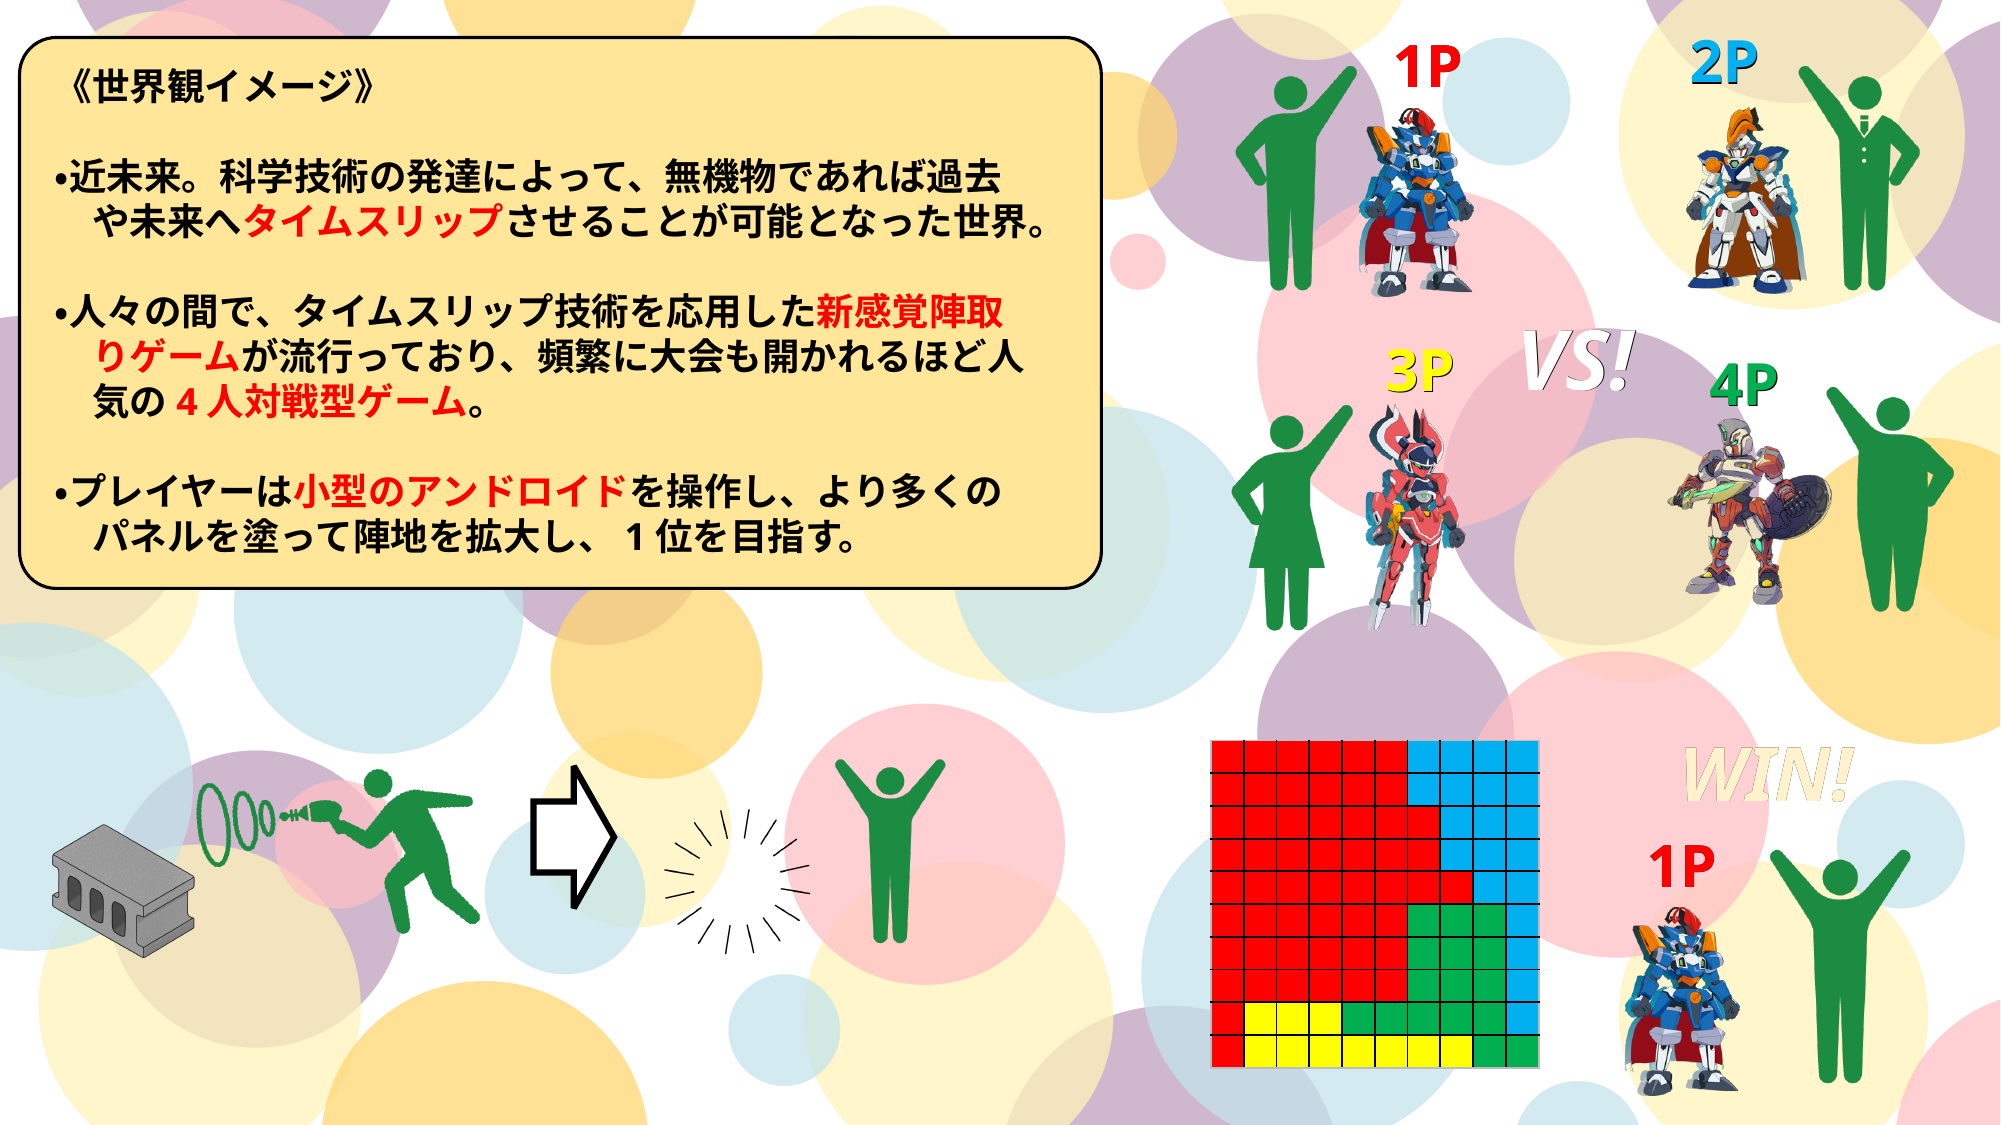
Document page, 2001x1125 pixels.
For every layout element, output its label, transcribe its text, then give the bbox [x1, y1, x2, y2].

table_cell [1408, 970, 1439, 1001]
table_cell [1507, 774, 1538, 805]
table_header [1474, 741, 1505, 772]
table_cell [1474, 840, 1505, 870]
text_box [532, 765, 616, 909]
table_cell [1507, 905, 1538, 936]
table_cell [1310, 774, 1341, 805]
table_header [1277, 741, 1308, 772]
table_cell [1277, 1036, 1308, 1067]
table_cell [1408, 872, 1439, 903]
table_cell [1277, 872, 1308, 903]
table_cell [1507, 938, 1538, 969]
table_cell [1310, 1003, 1341, 1034]
table_header [1441, 741, 1472, 772]
table_cell [1212, 872, 1243, 903]
table_cell [1343, 938, 1374, 969]
text_box [18, 36, 1103, 590]
table_cell [1245, 840, 1276, 870]
table_cell [1212, 807, 1243, 838]
table_header [1212, 741, 1243, 772]
text_box 1P [1378, 21, 1478, 98]
table_cell [1474, 938, 1505, 969]
table_cell [1245, 774, 1276, 805]
table_cell [1310, 1036, 1341, 1067]
table_cell [1310, 807, 1341, 838]
table_cell [1212, 938, 1243, 969]
table_cell [1277, 1003, 1308, 1034]
table_cell [1474, 807, 1505, 838]
table_cell [1277, 807, 1308, 838]
text_box WIN! [1664, 719, 1869, 825]
table_header [1310, 741, 1341, 772]
text_box 4P [1694, 339, 1795, 419]
table_cell [1474, 872, 1505, 903]
table_cell [1441, 840, 1472, 870]
table_cell [1408, 1036, 1439, 1067]
table_cell [1212, 970, 1243, 1001]
text_box 《世界観イメージ》 ・近未来。科学技術の発達によって、無機物であれば過去 や未来へタイムスリップさせることが可能となった世界。 ・人々の間で、タイムスリップ技術を応用した新感覚陣取 りゲームが流行っており、頻繁に大会も開かれるほど人 気の4人対戦型ゲーム。 ・プレイヤーは小型のアンドロイドを操作し、より多くの パネルを塗って陣地を拡大し、1位を目指す。 [40, 55, 1081, 566]
table_cell [1474, 970, 1505, 1001]
table_cell [1507, 1003, 1538, 1034]
table_cell [1376, 970, 1407, 1001]
table_cell [1245, 872, 1276, 903]
table_cell [1474, 1003, 1505, 1034]
picture [0, 0, 2001, 1125]
table_cell [1343, 872, 1374, 903]
table_cell [1212, 774, 1243, 805]
text_box 3P [1370, 326, 1470, 393]
text_box 2P [1674, 16, 1775, 98]
table_cell [1343, 905, 1374, 936]
table_header [1376, 741, 1407, 772]
table_cell [1507, 807, 1538, 838]
table_cell [1474, 1036, 1505, 1067]
table_cell [1507, 970, 1538, 1001]
table_cell [1408, 840, 1439, 870]
table_cell [1245, 970, 1276, 1001]
table_cell [1376, 938, 1407, 969]
table_cell [1343, 1036, 1374, 1067]
table_cell [1277, 840, 1308, 870]
table_cell [1310, 872, 1341, 903]
table_cell [1343, 840, 1374, 870]
table_cell [1245, 905, 1276, 936]
table_cell [1310, 840, 1341, 870]
table_cell [1441, 807, 1472, 838]
table_cell [1212, 905, 1243, 936]
table_cell [1343, 1003, 1374, 1034]
table_cell [1474, 774, 1505, 805]
table_cell [1474, 905, 1505, 936]
table_cell [1376, 1036, 1407, 1067]
text_box 1P [1632, 821, 1691, 897]
table_cell [1507, 840, 1538, 870]
table_cell [1507, 1036, 1538, 1067]
table_cell [1212, 840, 1243, 870]
table_cell [1441, 938, 1472, 969]
table_cell [1277, 938, 1308, 969]
table_header [1343, 741, 1374, 772]
table_cell [1441, 970, 1472, 1001]
text_box VS! [1501, 299, 1649, 415]
table_cell [1376, 840, 1407, 870]
table_cell [1441, 905, 1472, 936]
table_cell [1343, 774, 1374, 805]
table_cell [1310, 905, 1341, 936]
table_cell [1408, 905, 1439, 936]
table_cell [1310, 970, 1341, 1001]
table_cell [1376, 1003, 1407, 1034]
table_cell [1408, 807, 1439, 838]
table_header [1408, 741, 1439, 772]
table_cell [1277, 905, 1308, 936]
table_header [1245, 741, 1276, 772]
table_cell [1376, 807, 1407, 838]
table_cell [1507, 872, 1538, 903]
table_cell [1245, 1036, 1276, 1067]
table_cell [1376, 905, 1407, 936]
table_cell [1245, 1003, 1276, 1034]
table_cell [1408, 938, 1439, 969]
table_cell [1343, 807, 1374, 838]
table_cell [1441, 1036, 1472, 1067]
table_cell [1212, 1003, 1243, 1034]
table_cell [1441, 774, 1472, 805]
table_cell [1376, 774, 1407, 805]
table_header [1507, 741, 1538, 772]
table_cell [1277, 970, 1308, 1001]
table_cell [1441, 872, 1472, 903]
table_cell [1441, 1003, 1472, 1034]
table_cell [1343, 970, 1374, 1001]
table_cell [1376, 872, 1407, 903]
table_cell [1245, 807, 1276, 838]
table_cell [1277, 774, 1308, 805]
table_cell [1212, 1036, 1243, 1067]
table_cell [1408, 1003, 1439, 1034]
table_cell [1310, 938, 1341, 969]
table_cell [1245, 938, 1276, 969]
table_cell [1408, 774, 1439, 805]
